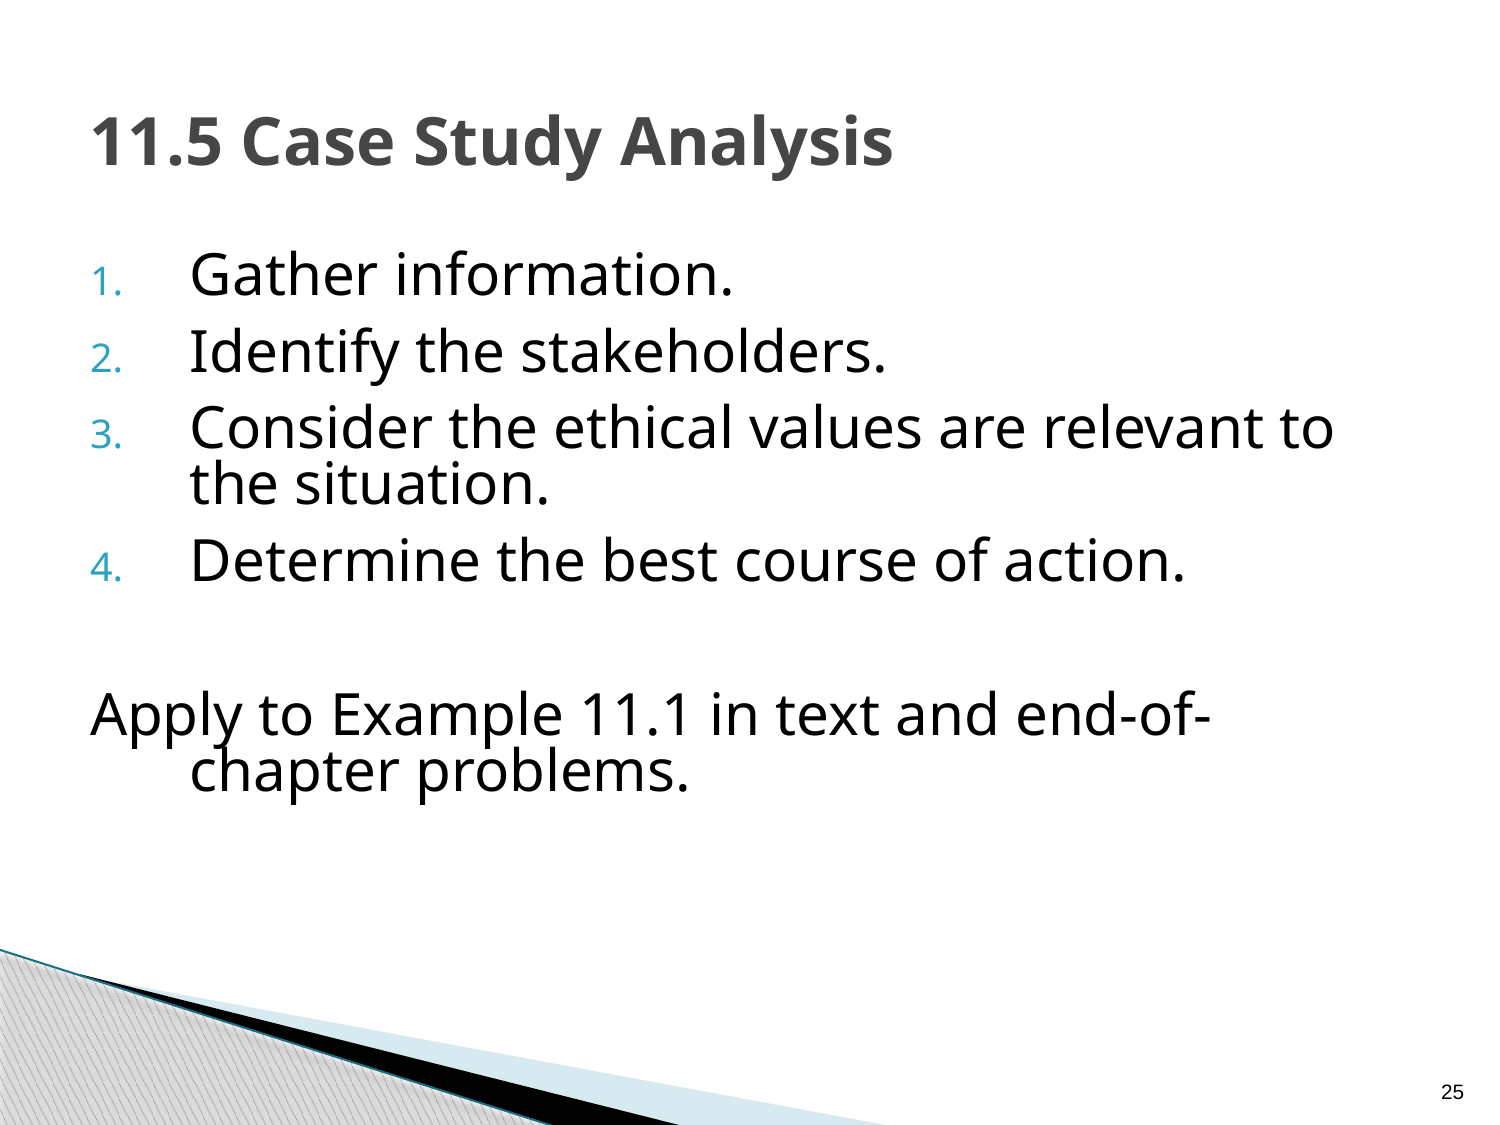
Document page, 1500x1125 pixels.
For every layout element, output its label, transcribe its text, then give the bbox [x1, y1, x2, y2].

slide_number 25 [1418, 1051, 1479, 1112]
list Gather information. Identify the stakeholders. Consider the ethical values are relevant to the situation. Determine the best course of action. Apply to Example 11.1 in text and end-of-chapter problems. [74, 242, 1426, 986]
title 11.5 Case Study Analysis [75, 45, 1388, 233]
